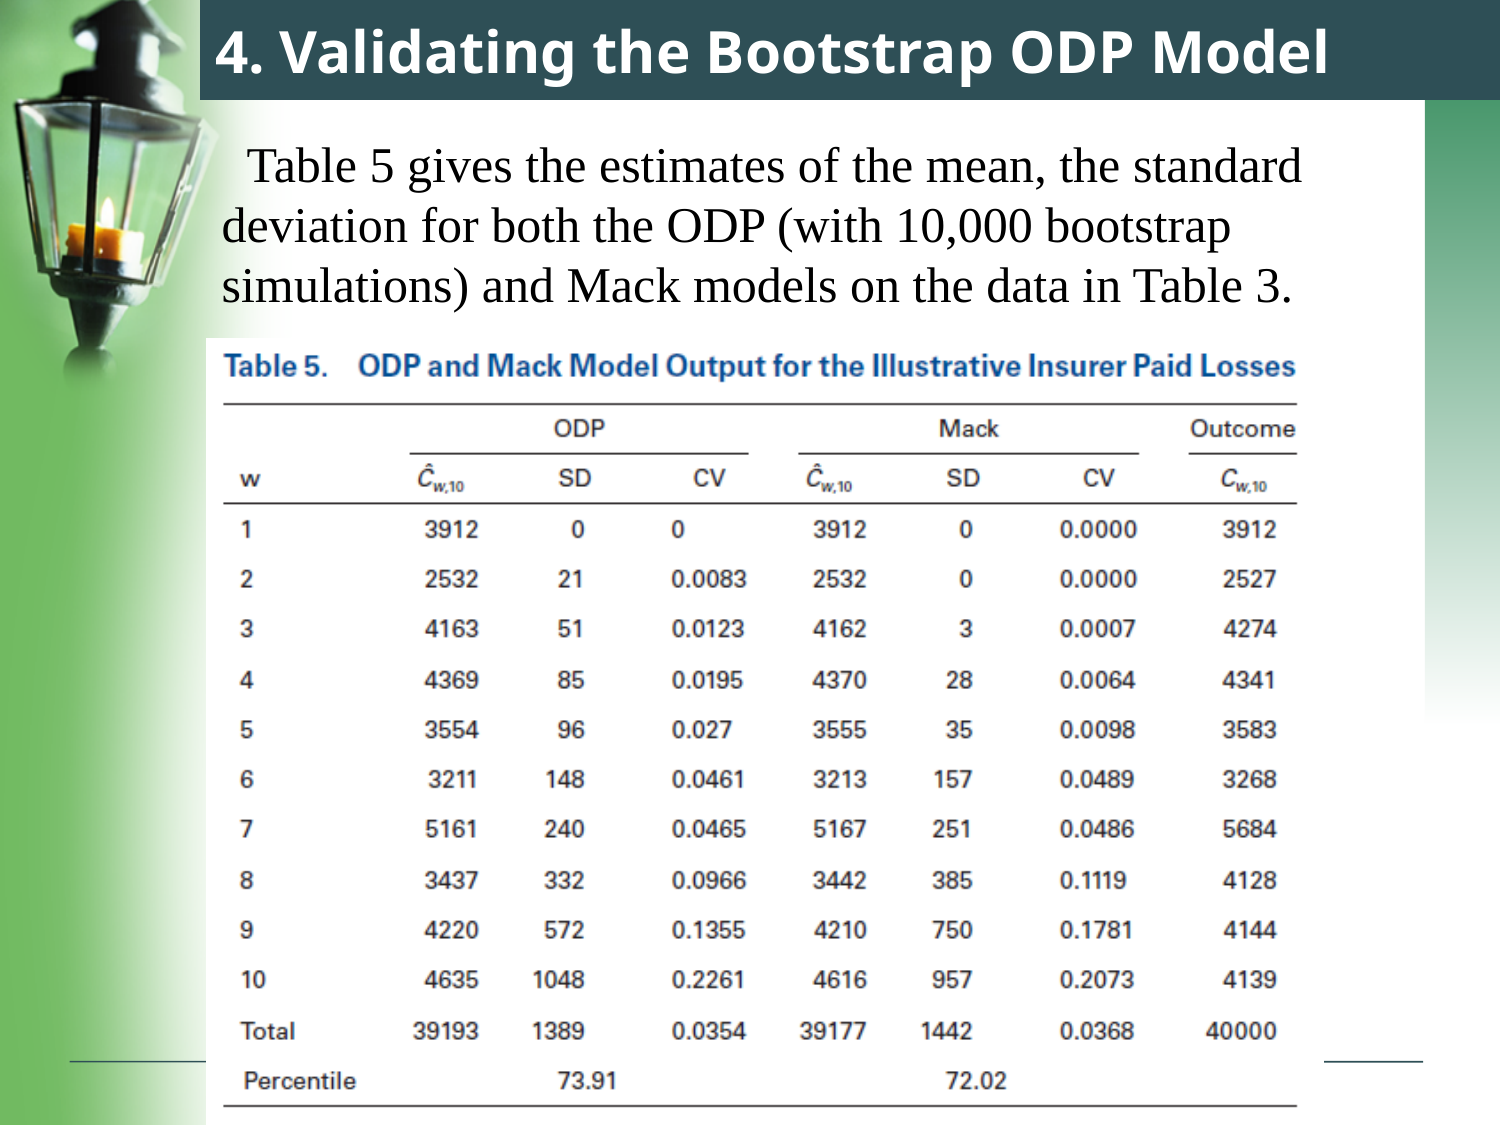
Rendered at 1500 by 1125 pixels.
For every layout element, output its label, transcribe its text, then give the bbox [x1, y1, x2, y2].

picture [0, 0, 1324, 1125]
list Table 5 gives the estimates of the mean, the standard deviation for both the ODP (with 10,000 bootstrap simulations) and Mack models on the data in Table 3. [206, 125, 1436, 1109]
title 4. Validating the Bootstrap ODP Model [200, 0, 1500, 100]
